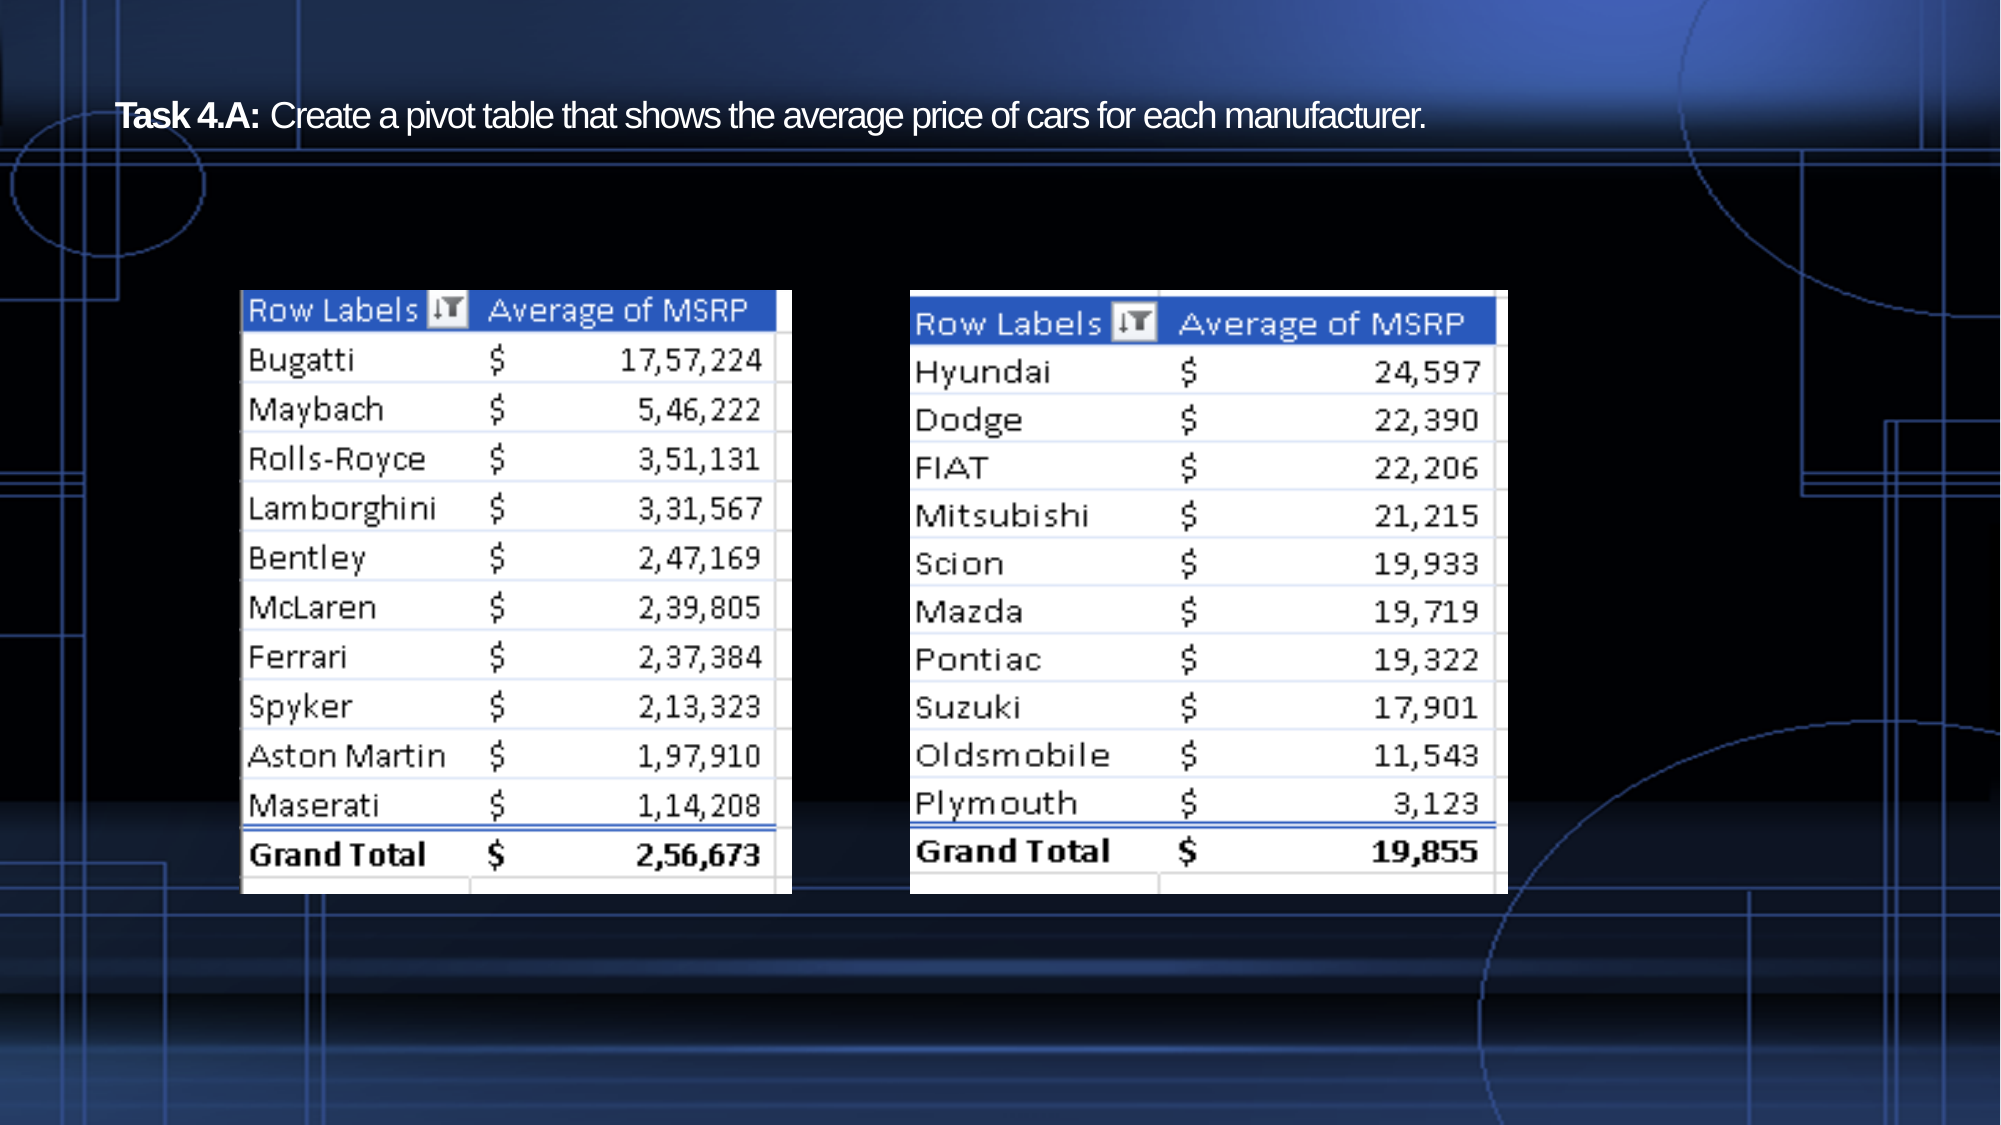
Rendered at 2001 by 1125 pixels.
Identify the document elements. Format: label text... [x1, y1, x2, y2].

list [238, 289, 792, 895]
title Task 4.A: Create a pivot table that shows the average price of cars for each manufacturer. [99, 83, 1900, 234]
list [909, 289, 1509, 895]
picture [0, 0, 2001, 1125]
